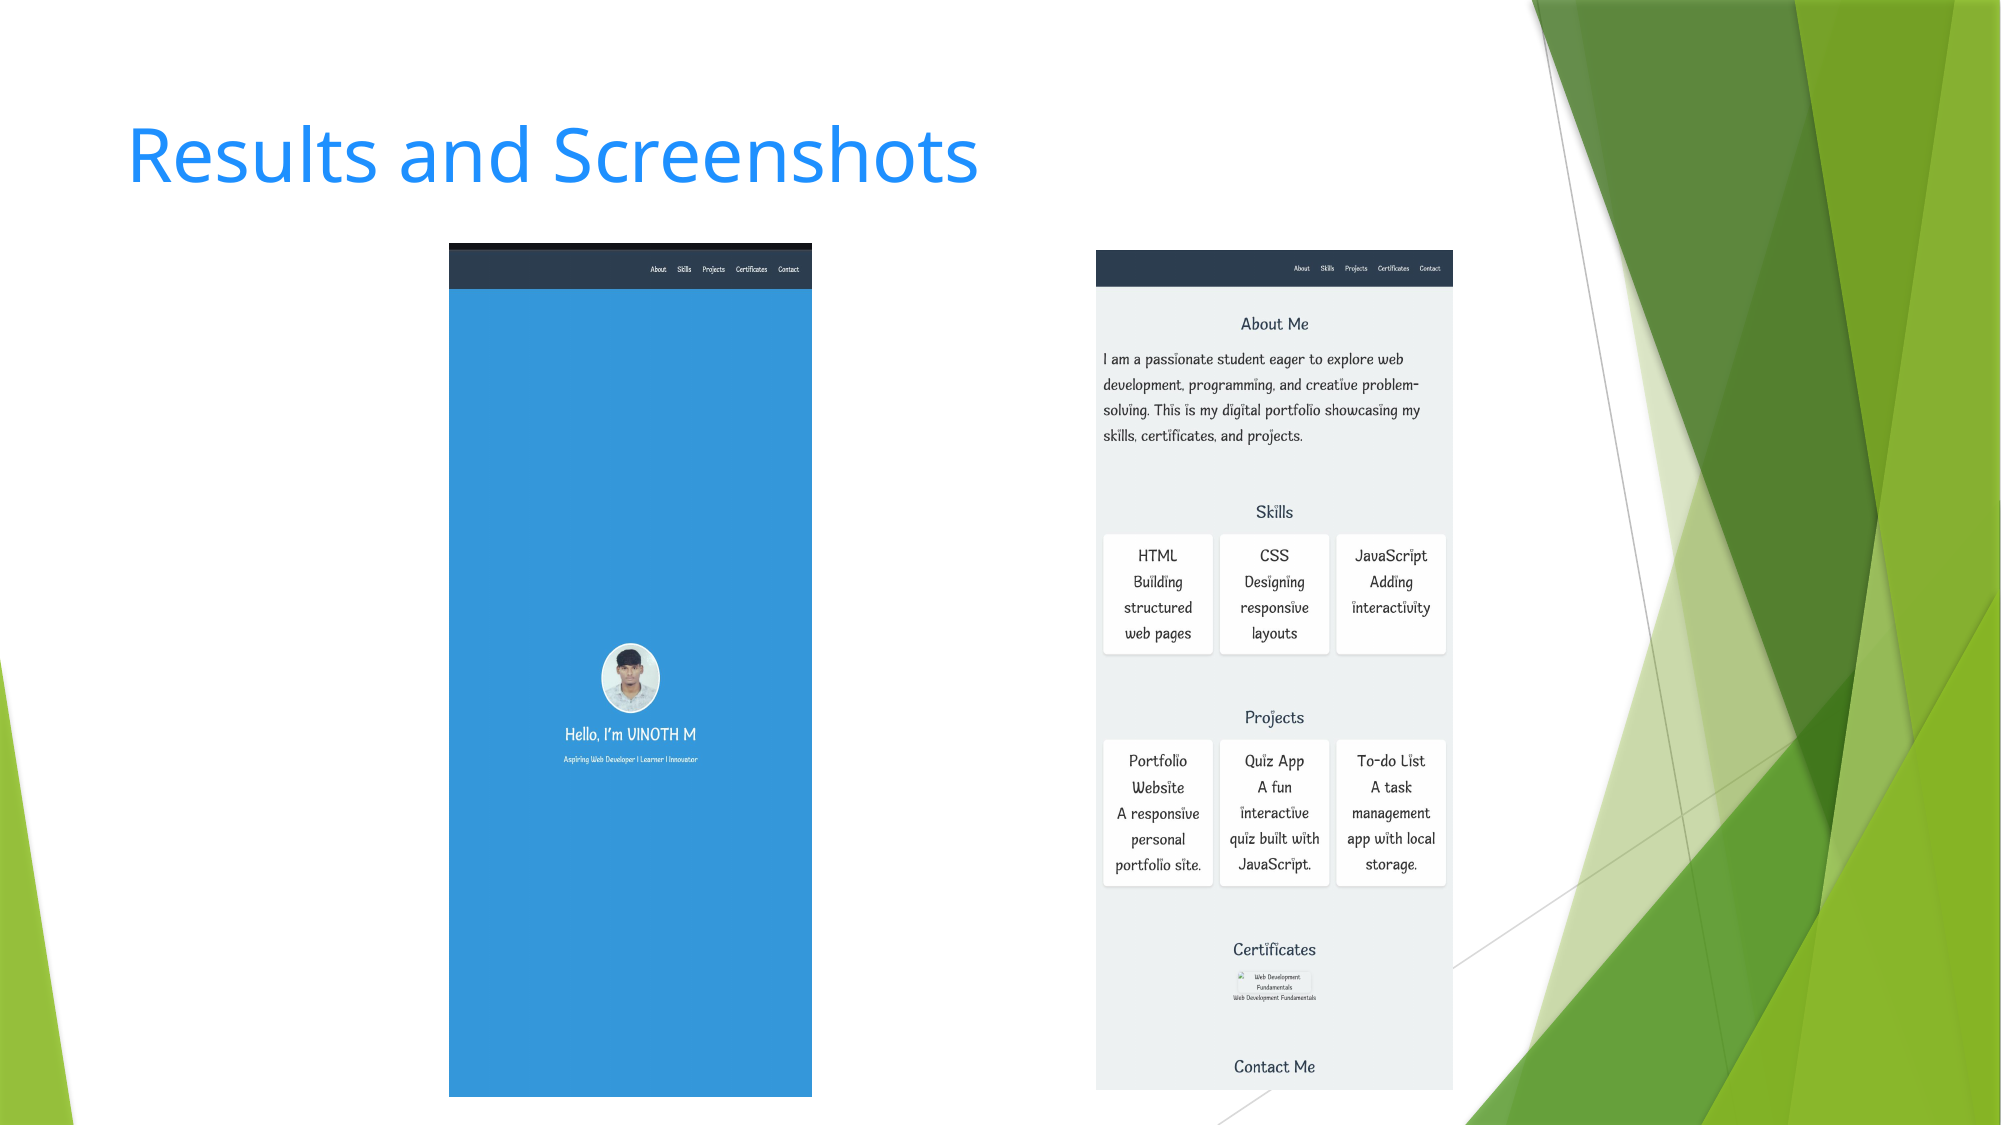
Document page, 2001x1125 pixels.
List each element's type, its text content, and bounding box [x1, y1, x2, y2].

title Results and Screenshots [111, 99, 1522, 317]
picture [1095, 249, 1454, 1090]
picture [449, 242, 812, 1098]
